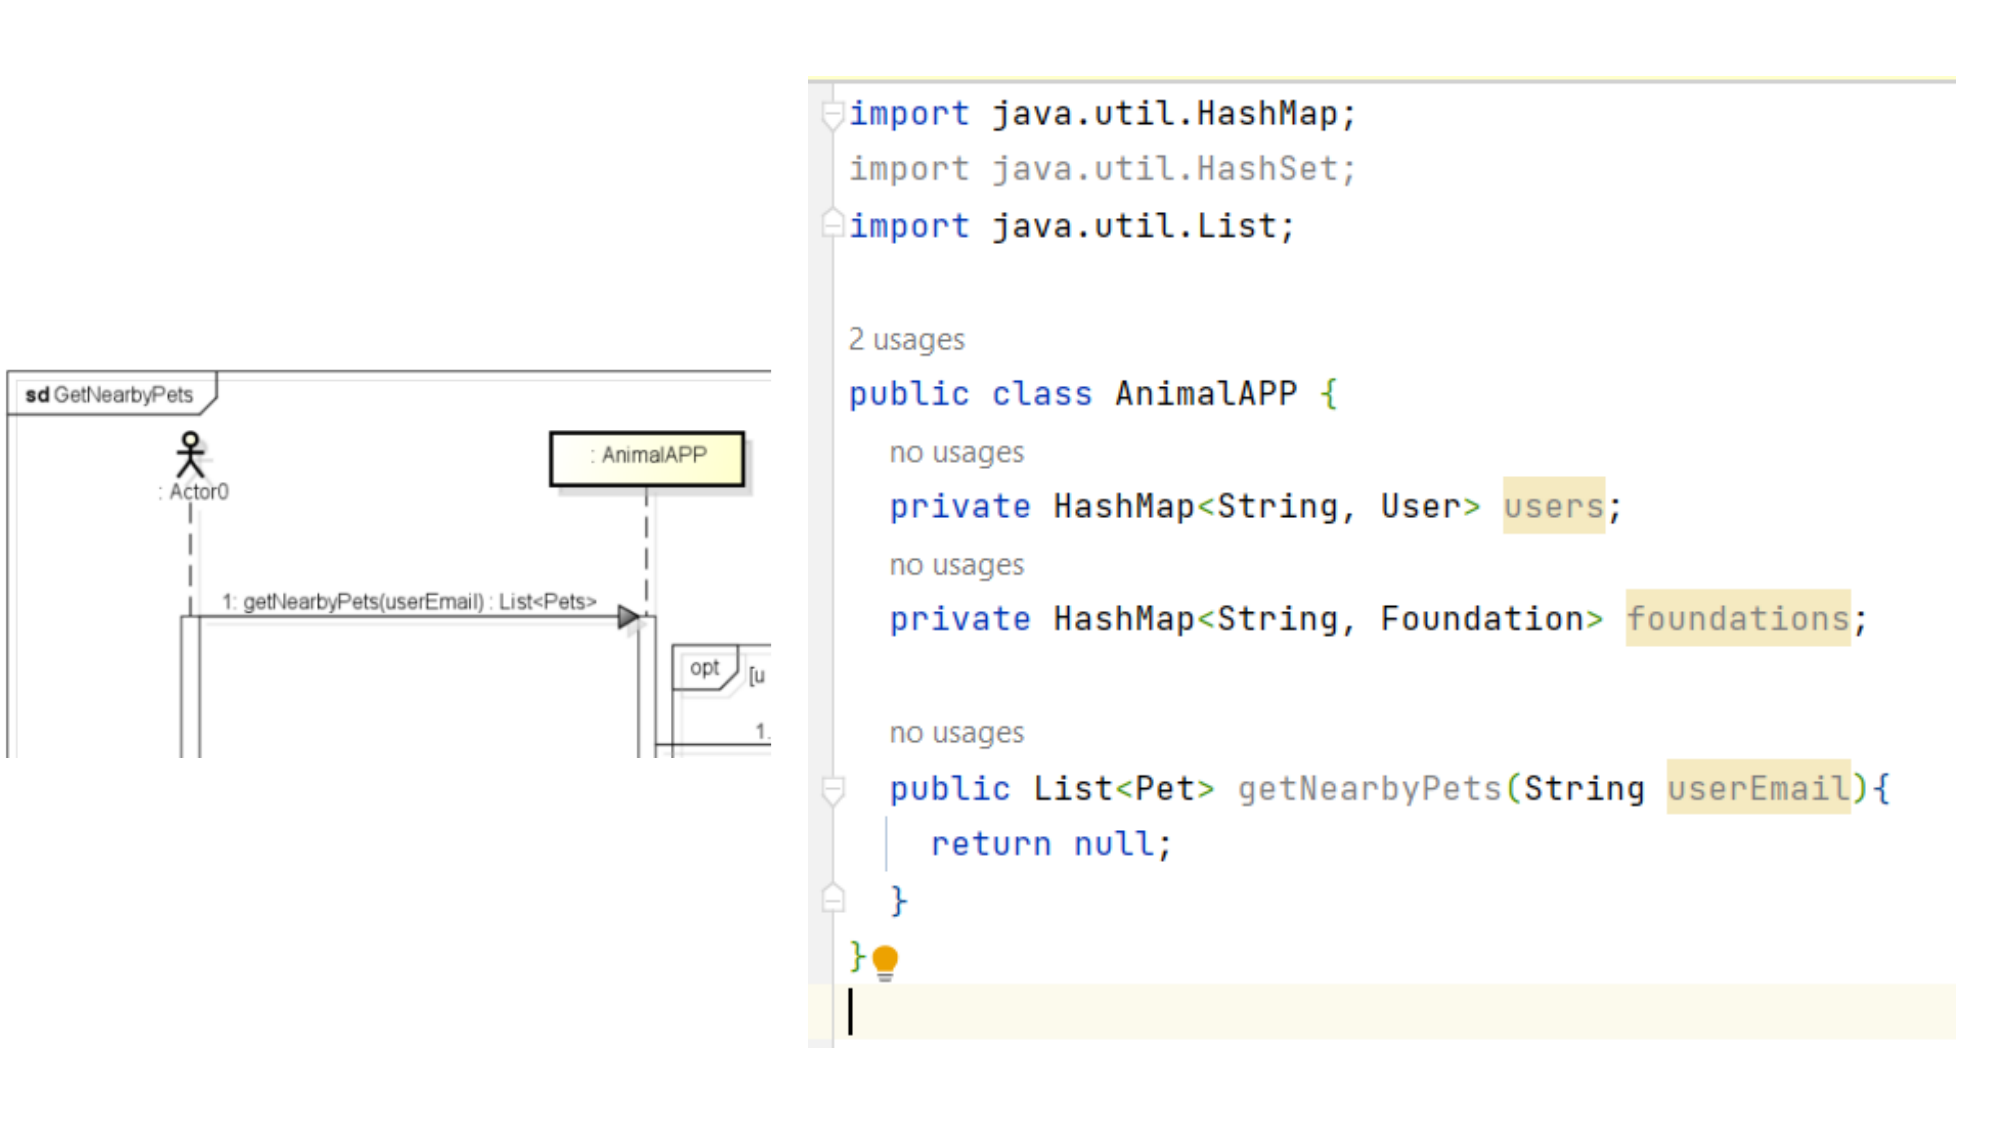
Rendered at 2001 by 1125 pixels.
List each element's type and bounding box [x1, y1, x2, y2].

picture [808, 76, 1957, 1049]
picture [0, 367, 772, 758]
